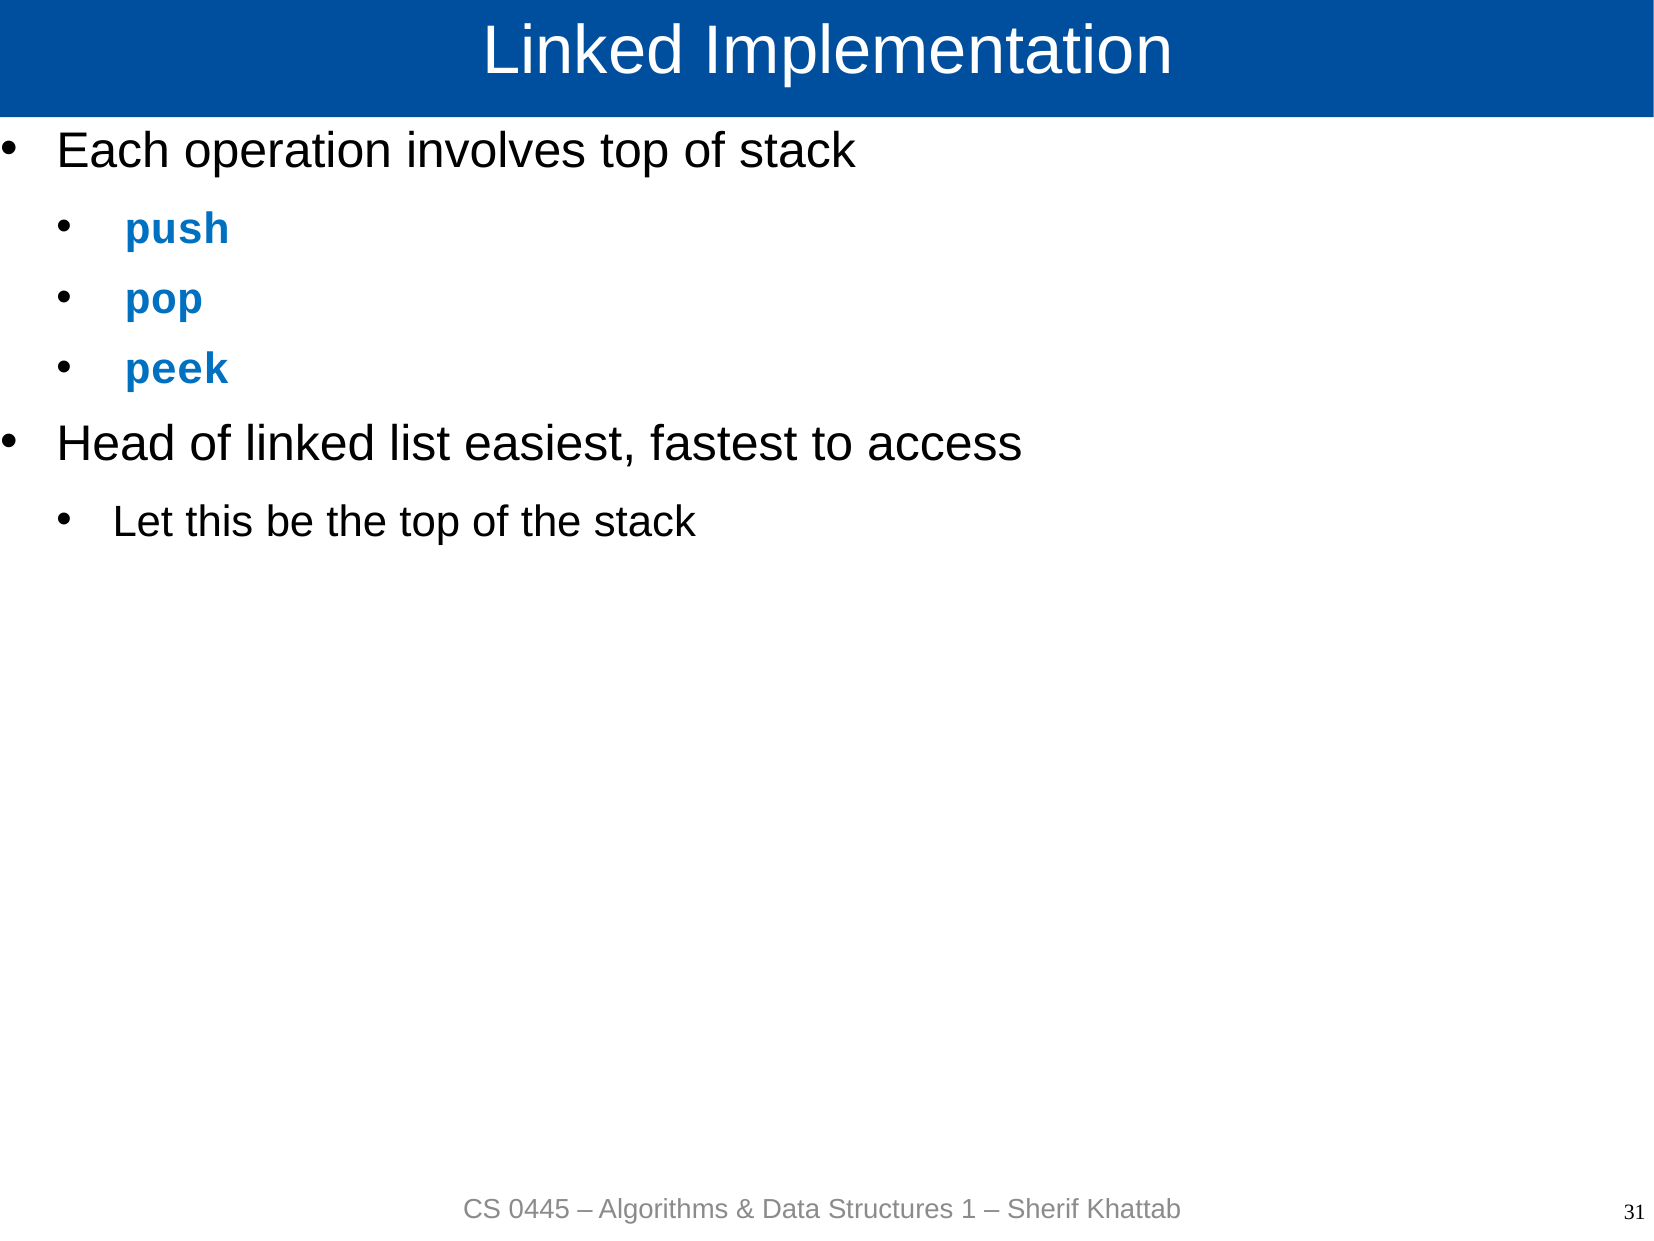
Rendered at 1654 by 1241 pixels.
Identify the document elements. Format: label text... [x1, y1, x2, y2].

slide_number 31 [1265, 1198, 1647, 1241]
list Each operation involves top of stack push pop peek Head of linked list easiest, fastest to access Let this be the top of the stack [0, 117, 1654, 1195]
footer CS 0445 – Algorithms & Data Structures 1 – Sherif Khattab [407, 1190, 1238, 1241]
title Linked Implementation [0, 0, 1654, 117]
